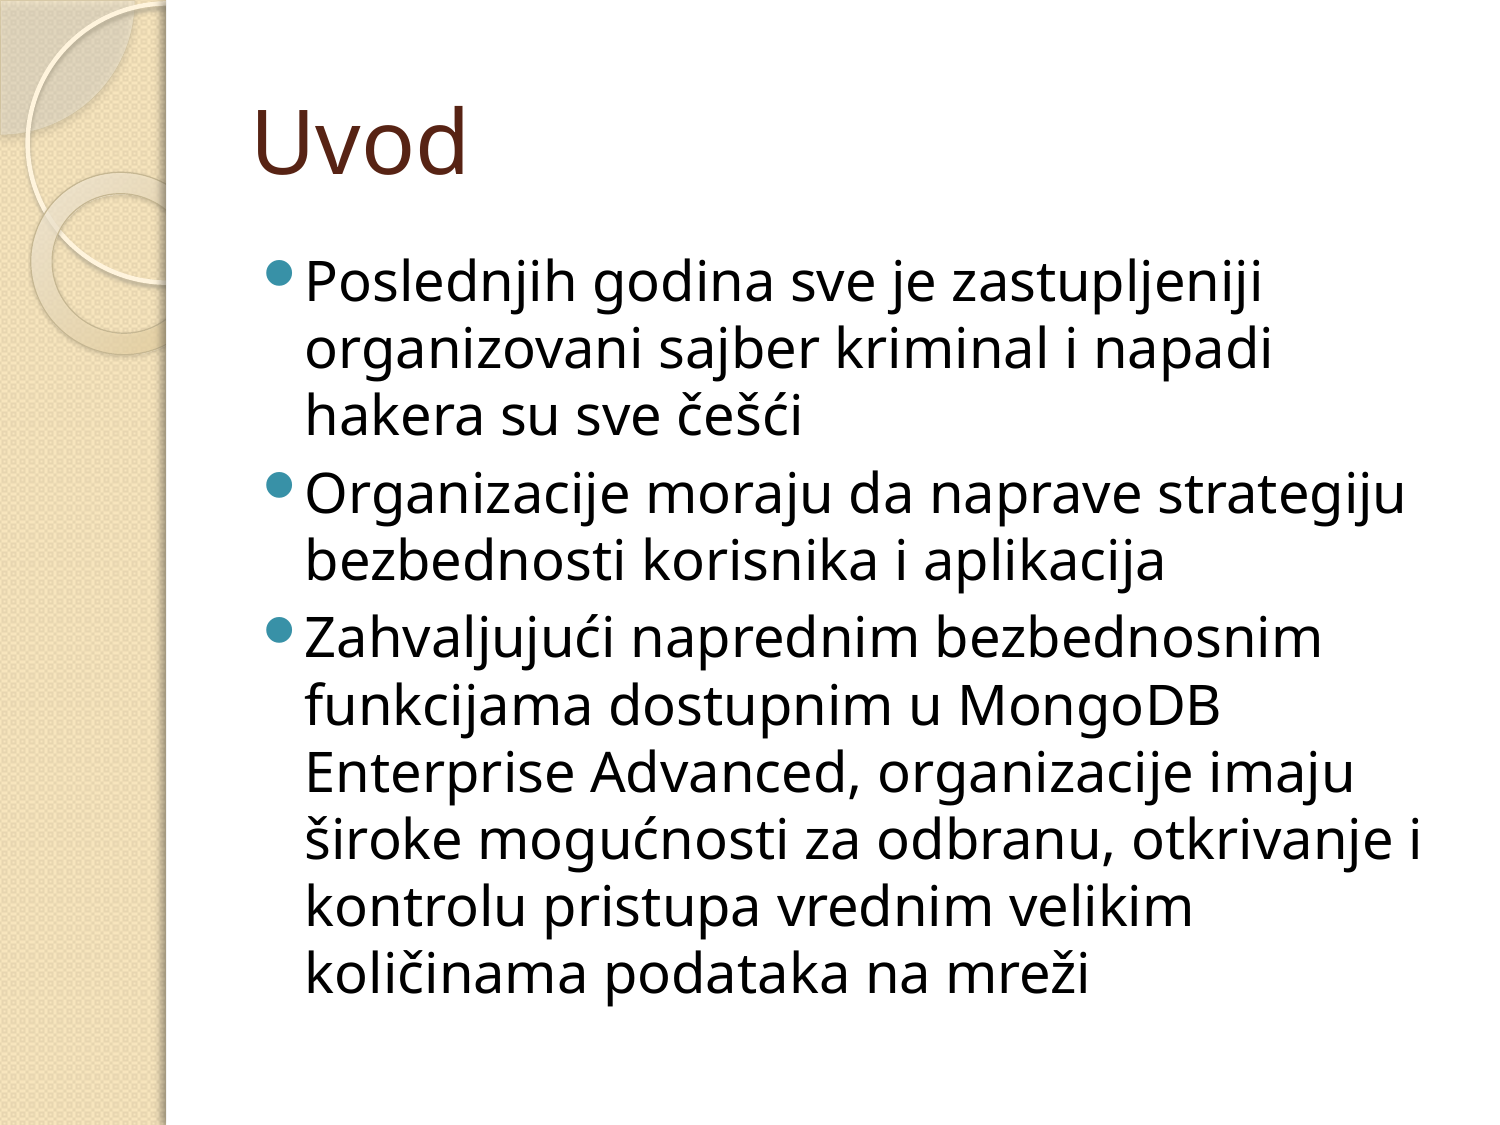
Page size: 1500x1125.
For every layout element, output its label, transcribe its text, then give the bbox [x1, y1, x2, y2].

title Uvod [235, 45, 1466, 233]
list Poslednjih godina sve je zastupljeniji organizovani sajber kriminal i napadi hakera su sve češći Organizacije moraju da naprave strategiju bezbednosti korisnika i aplikacija Zahvaljujući naprednim bezbednosnim funkcijama dostupnim u MongoDB Enterprise Advanced, organizacije imaju široke mogućnosti za odbranu, otkrivanje i kontrolu pristupa vrednim velikim količinama podataka na mreži [235, 237, 1466, 1025]
